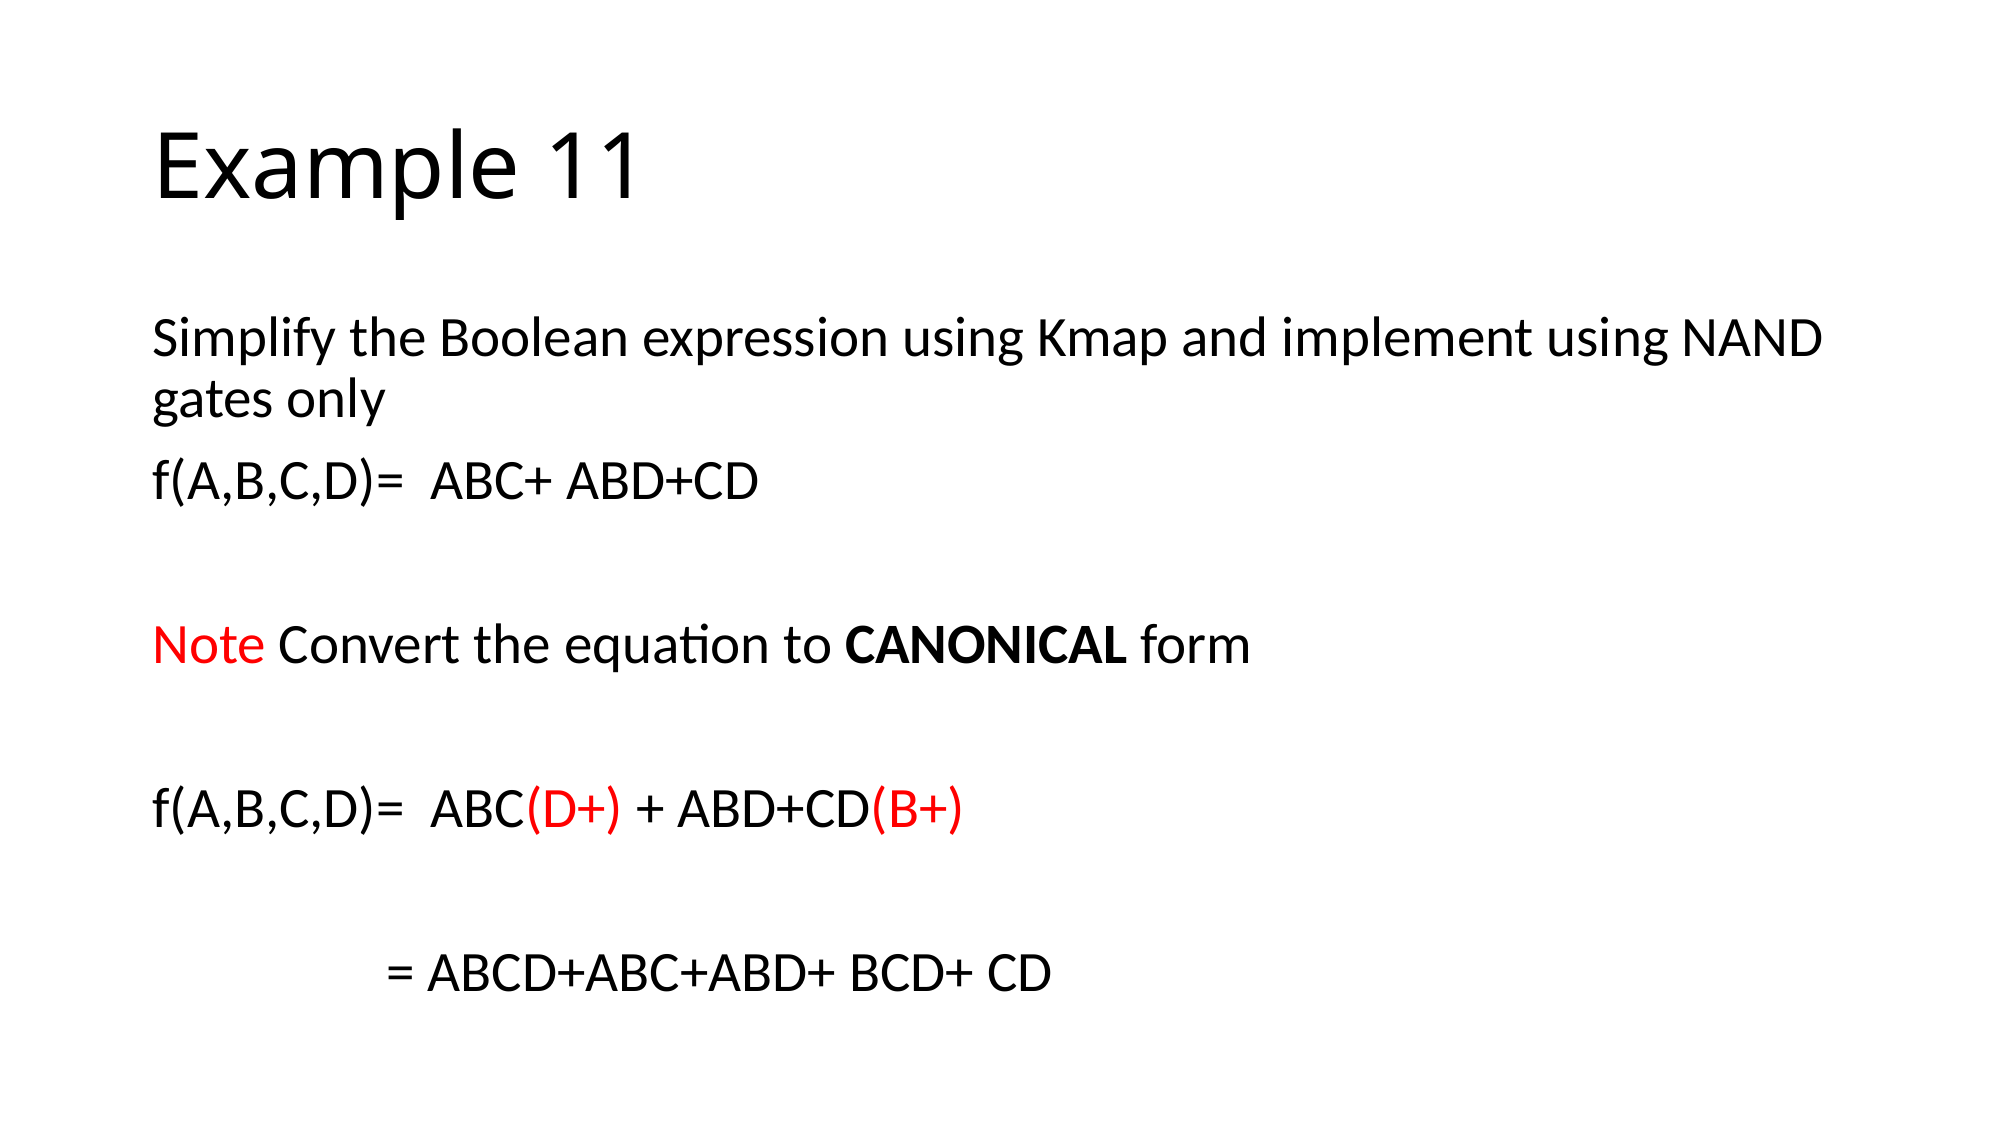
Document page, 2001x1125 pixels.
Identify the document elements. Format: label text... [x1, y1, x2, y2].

title Example 11 [137, 59, 1863, 278]
